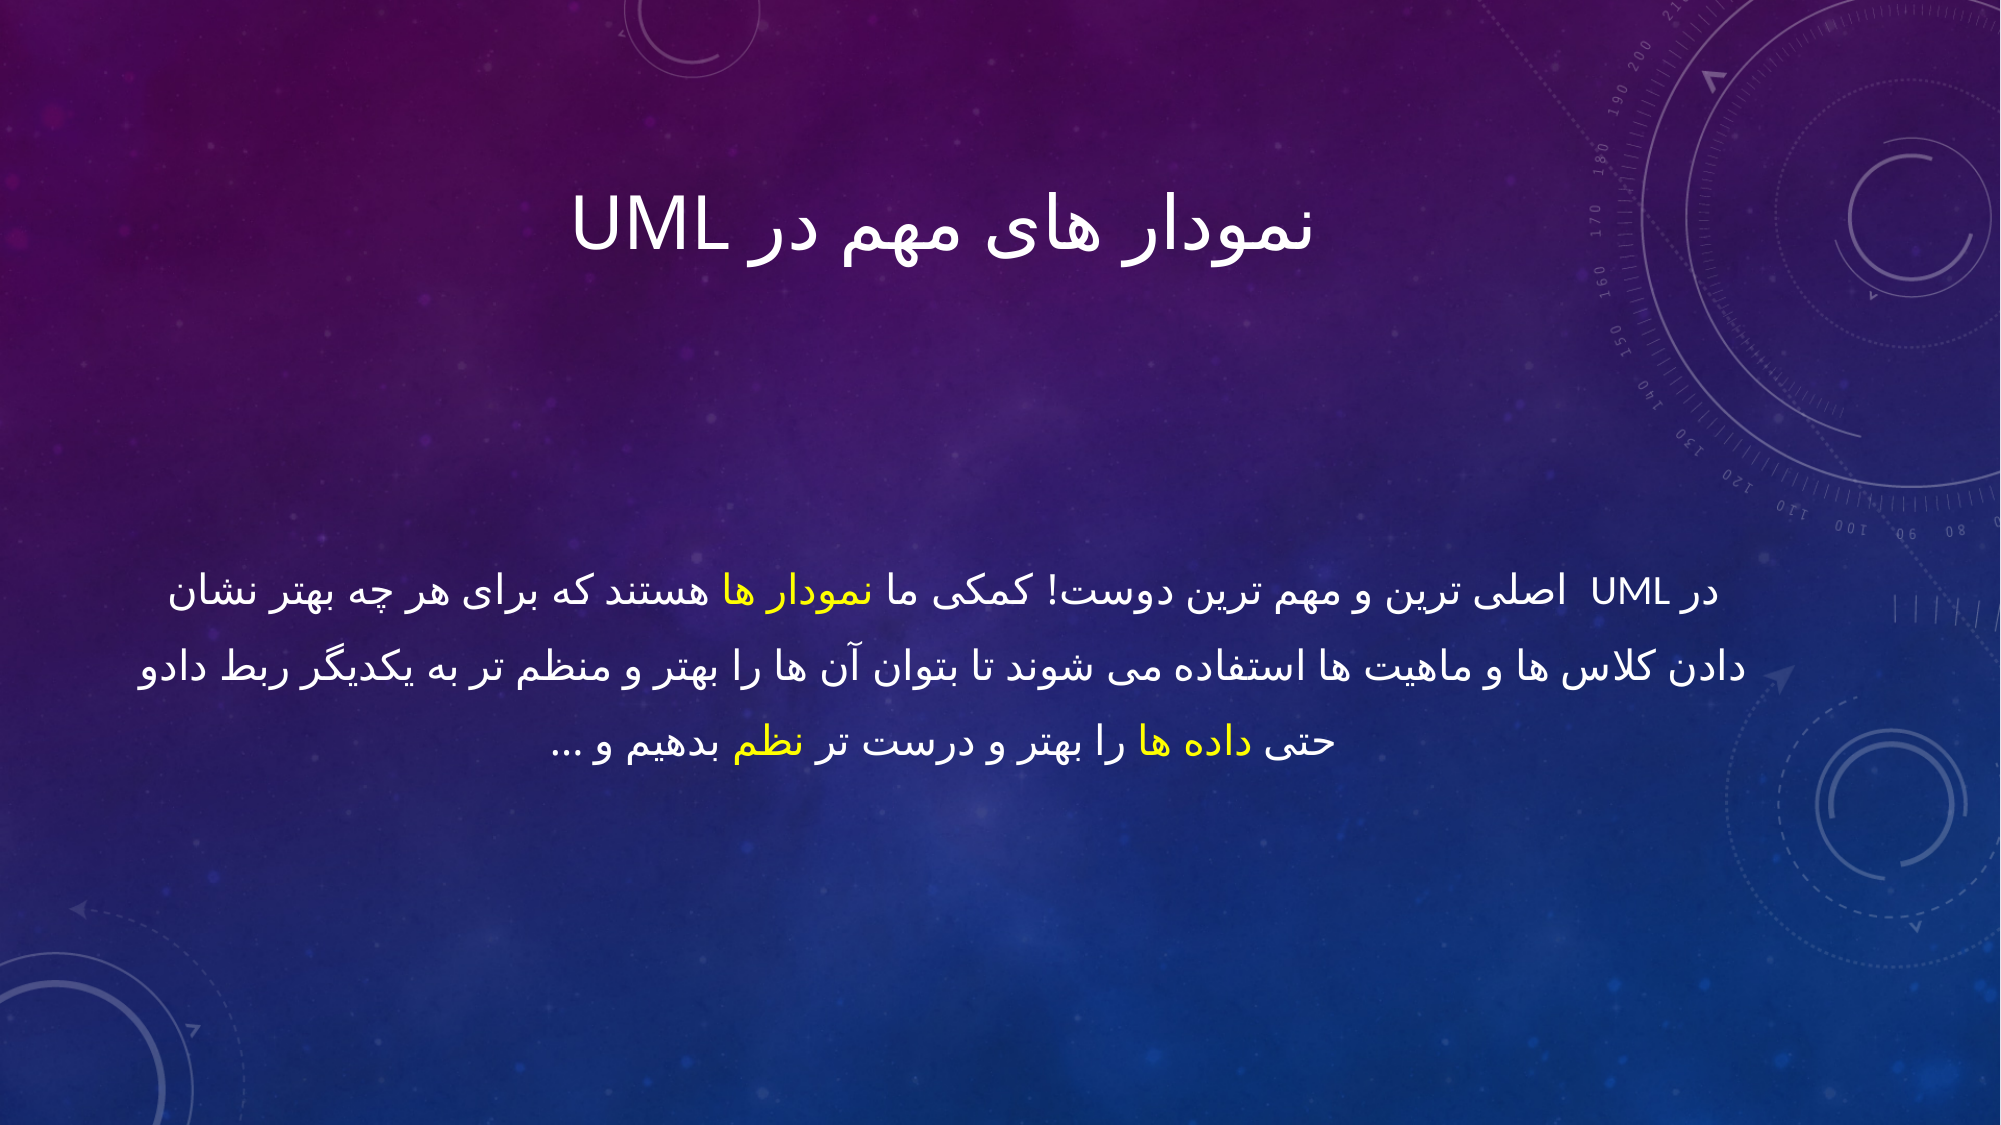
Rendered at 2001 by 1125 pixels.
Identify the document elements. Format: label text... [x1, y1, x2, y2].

picture [0, 0, 2001, 1125]
list در UML اصلی ترین و مهم ترین دوست! کمکی ما نمودار ها هستند که برای هر چه بهتر نشان دادن کلاس ها و ماهیت ها استفاده می شوند تا بتوان آن ها را بهتر و منظم تر به یکدیگر ربط دادو حتی داده ها را بهتر و درست تر نظم بدهیم و ... [112, 351, 1775, 950]
title نمودار های مهم در uml [112, 99, 1775, 339]
